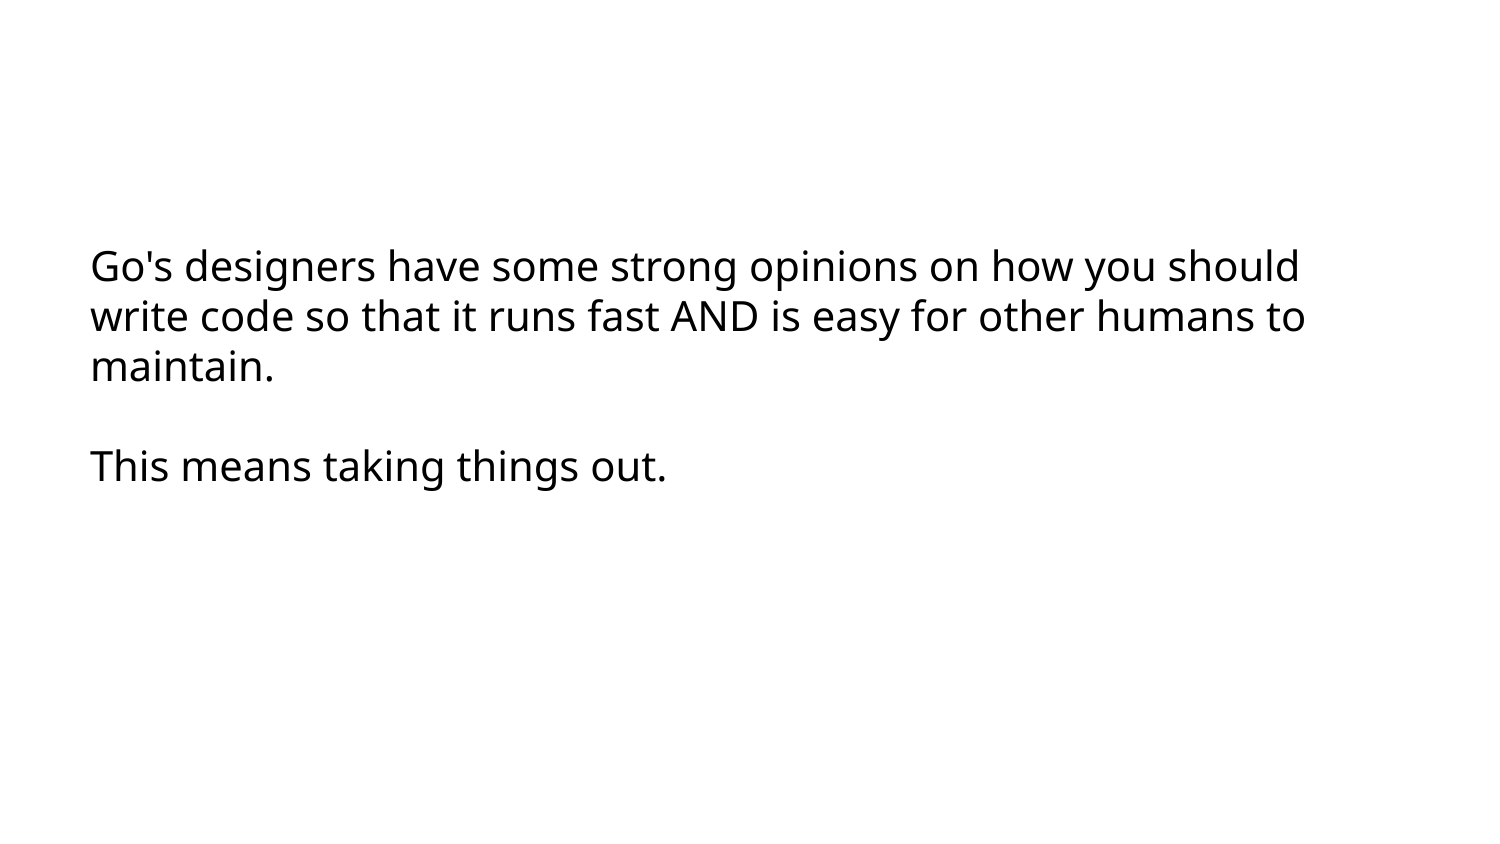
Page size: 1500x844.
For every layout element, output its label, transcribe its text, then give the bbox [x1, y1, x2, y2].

list Go's designers have some strong opinions on how you should write code so that it runs fast AND is easy for other humans to maintain. This means taking things out. [75, 174, 1425, 808]
